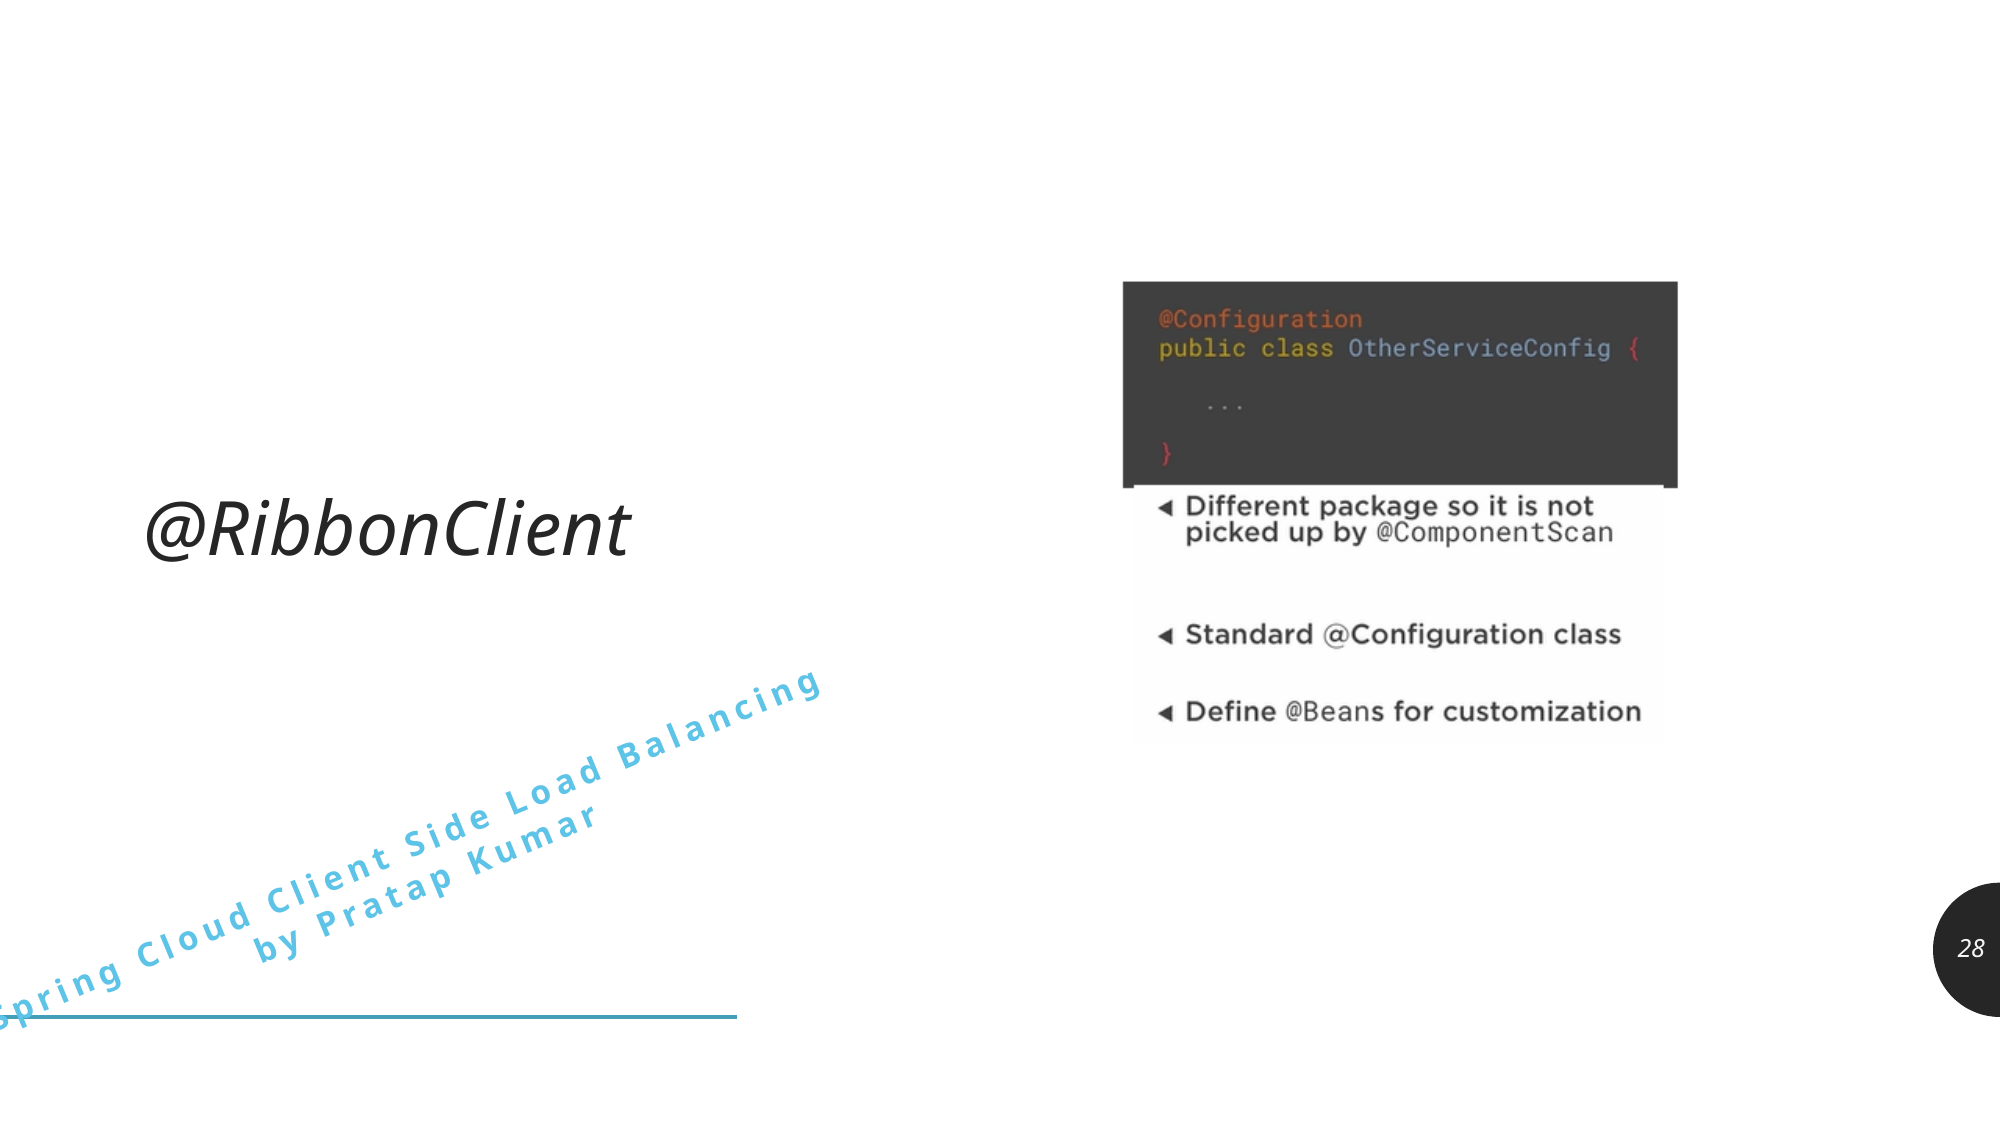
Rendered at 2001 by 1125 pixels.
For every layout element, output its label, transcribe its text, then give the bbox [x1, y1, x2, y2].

slide_number 28 [1933, 919, 2000, 980]
title @RibbonClient [22, 303, 752, 580]
picture [1091, 260, 1714, 784]
